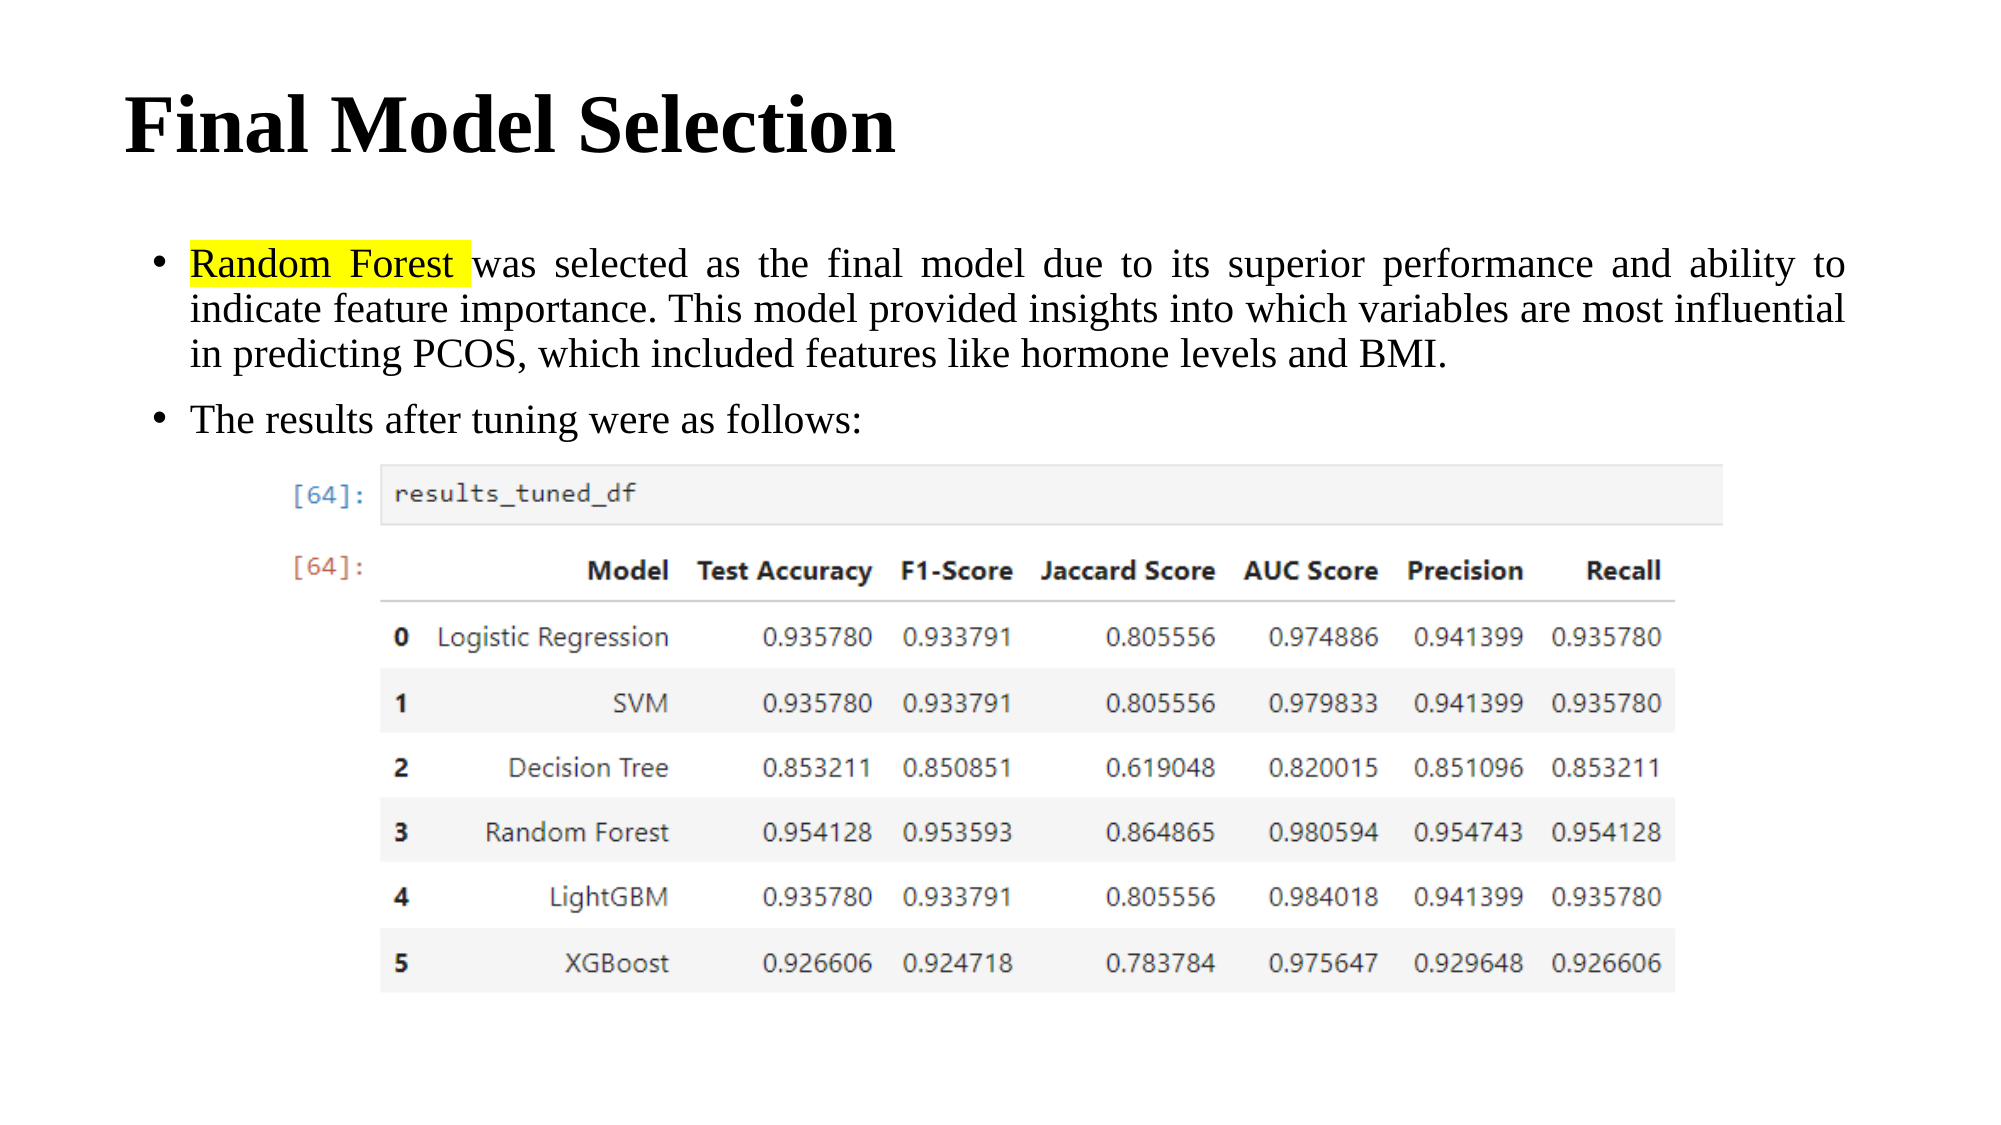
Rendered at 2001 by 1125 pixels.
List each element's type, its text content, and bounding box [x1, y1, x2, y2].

title Final Model Selection [109, 16, 1835, 234]
picture [277, 451, 1723, 1016]
list Random Forest was selected as the final model due to its superior performance and ability to indicate feature importance. This model provided insights into which variables are most influential in predicting PCOS, which included features like hormone levels and BMI. The results after tuning were as follows: [137, 234, 1863, 1014]
